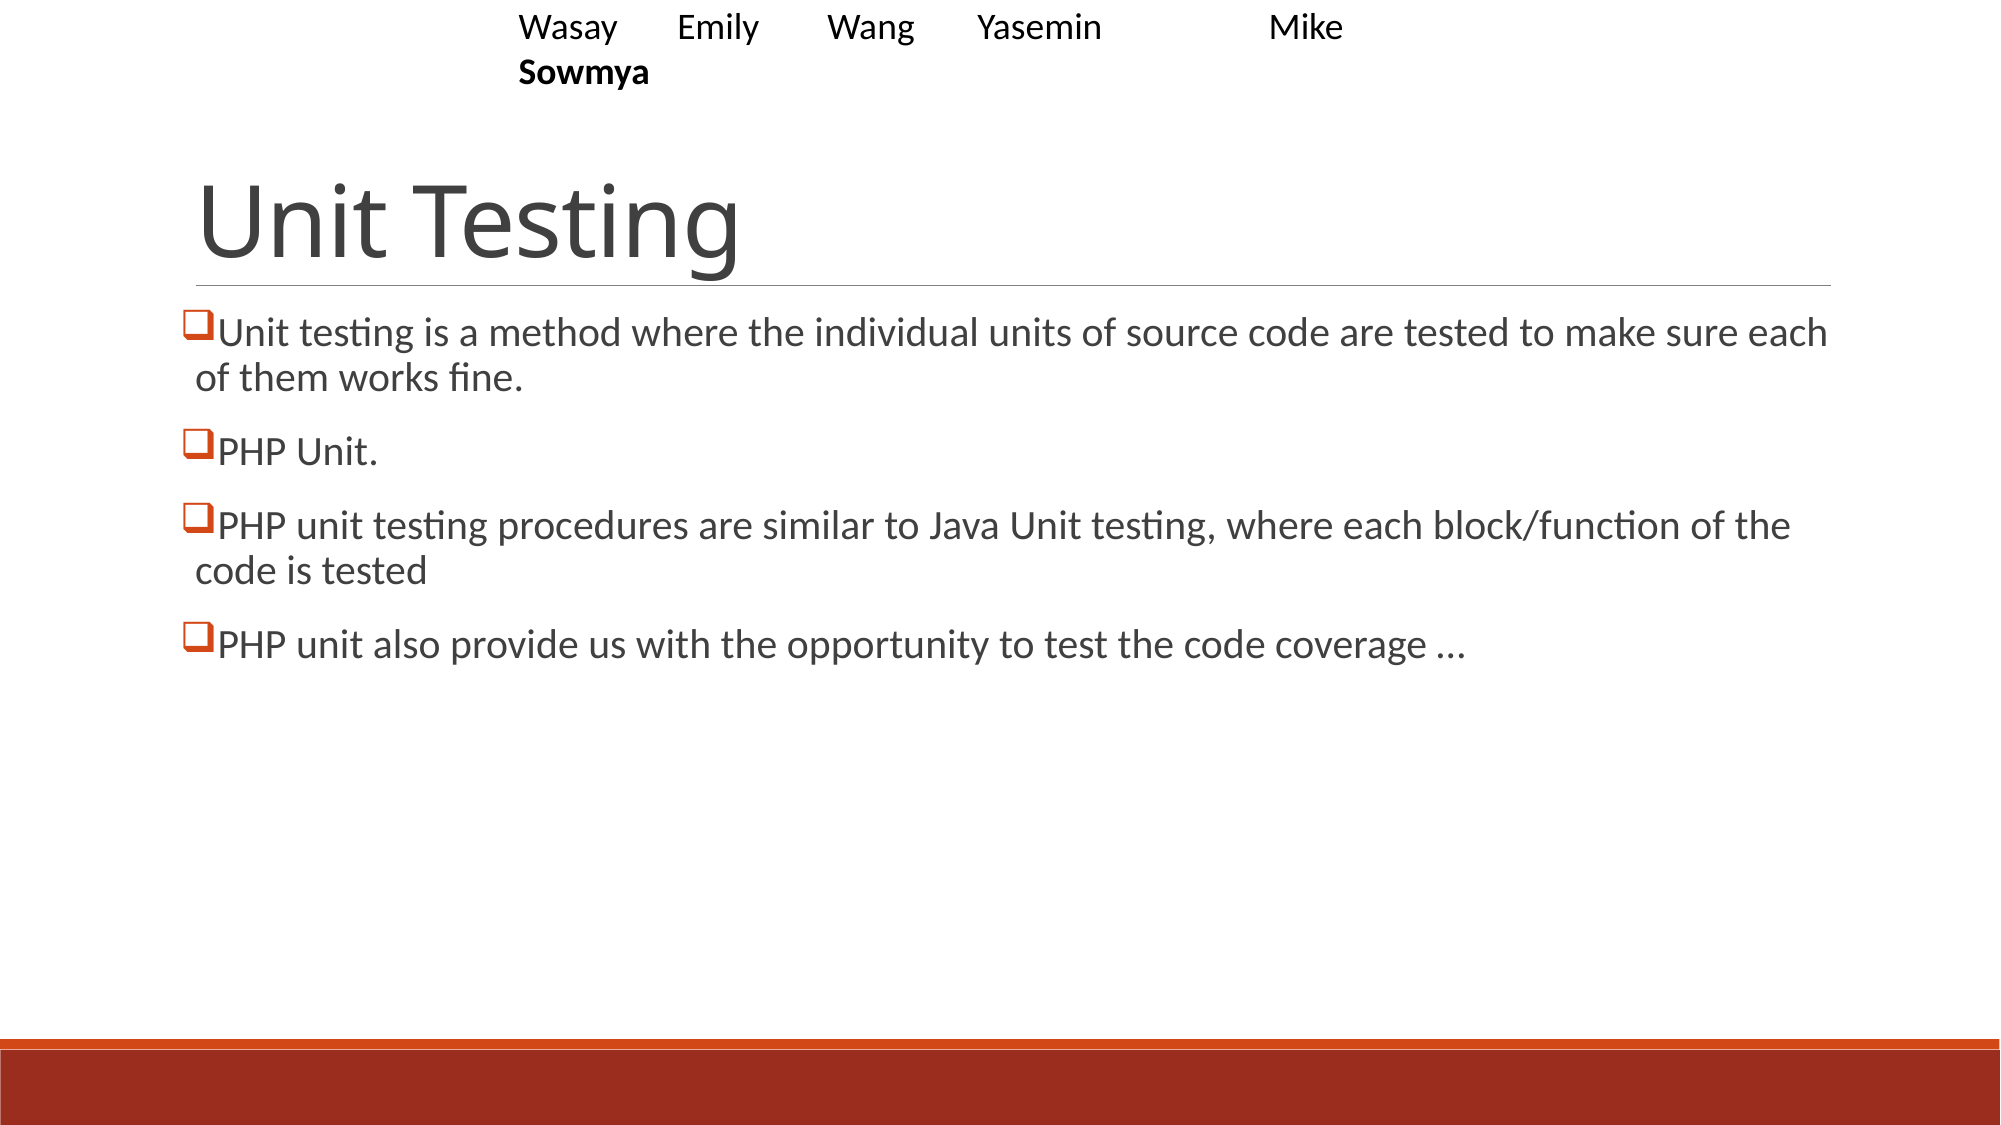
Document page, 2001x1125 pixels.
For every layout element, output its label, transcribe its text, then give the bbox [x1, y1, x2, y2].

list Unit testing is a method where the individual units of source code are tested to make sure each of them works fine. PHP Unit. PHP unit testing procedures are similar to Java Unit testing, where each block/function of the code is tested PHP unit also provide us with the opportunity to test the code coverage … [180, 302, 1830, 963]
text_box Wasay Emily Wang Yasemin Mike Sowmya [504, 0, 1506, 100]
title Unit Testing [180, 47, 1830, 285]
